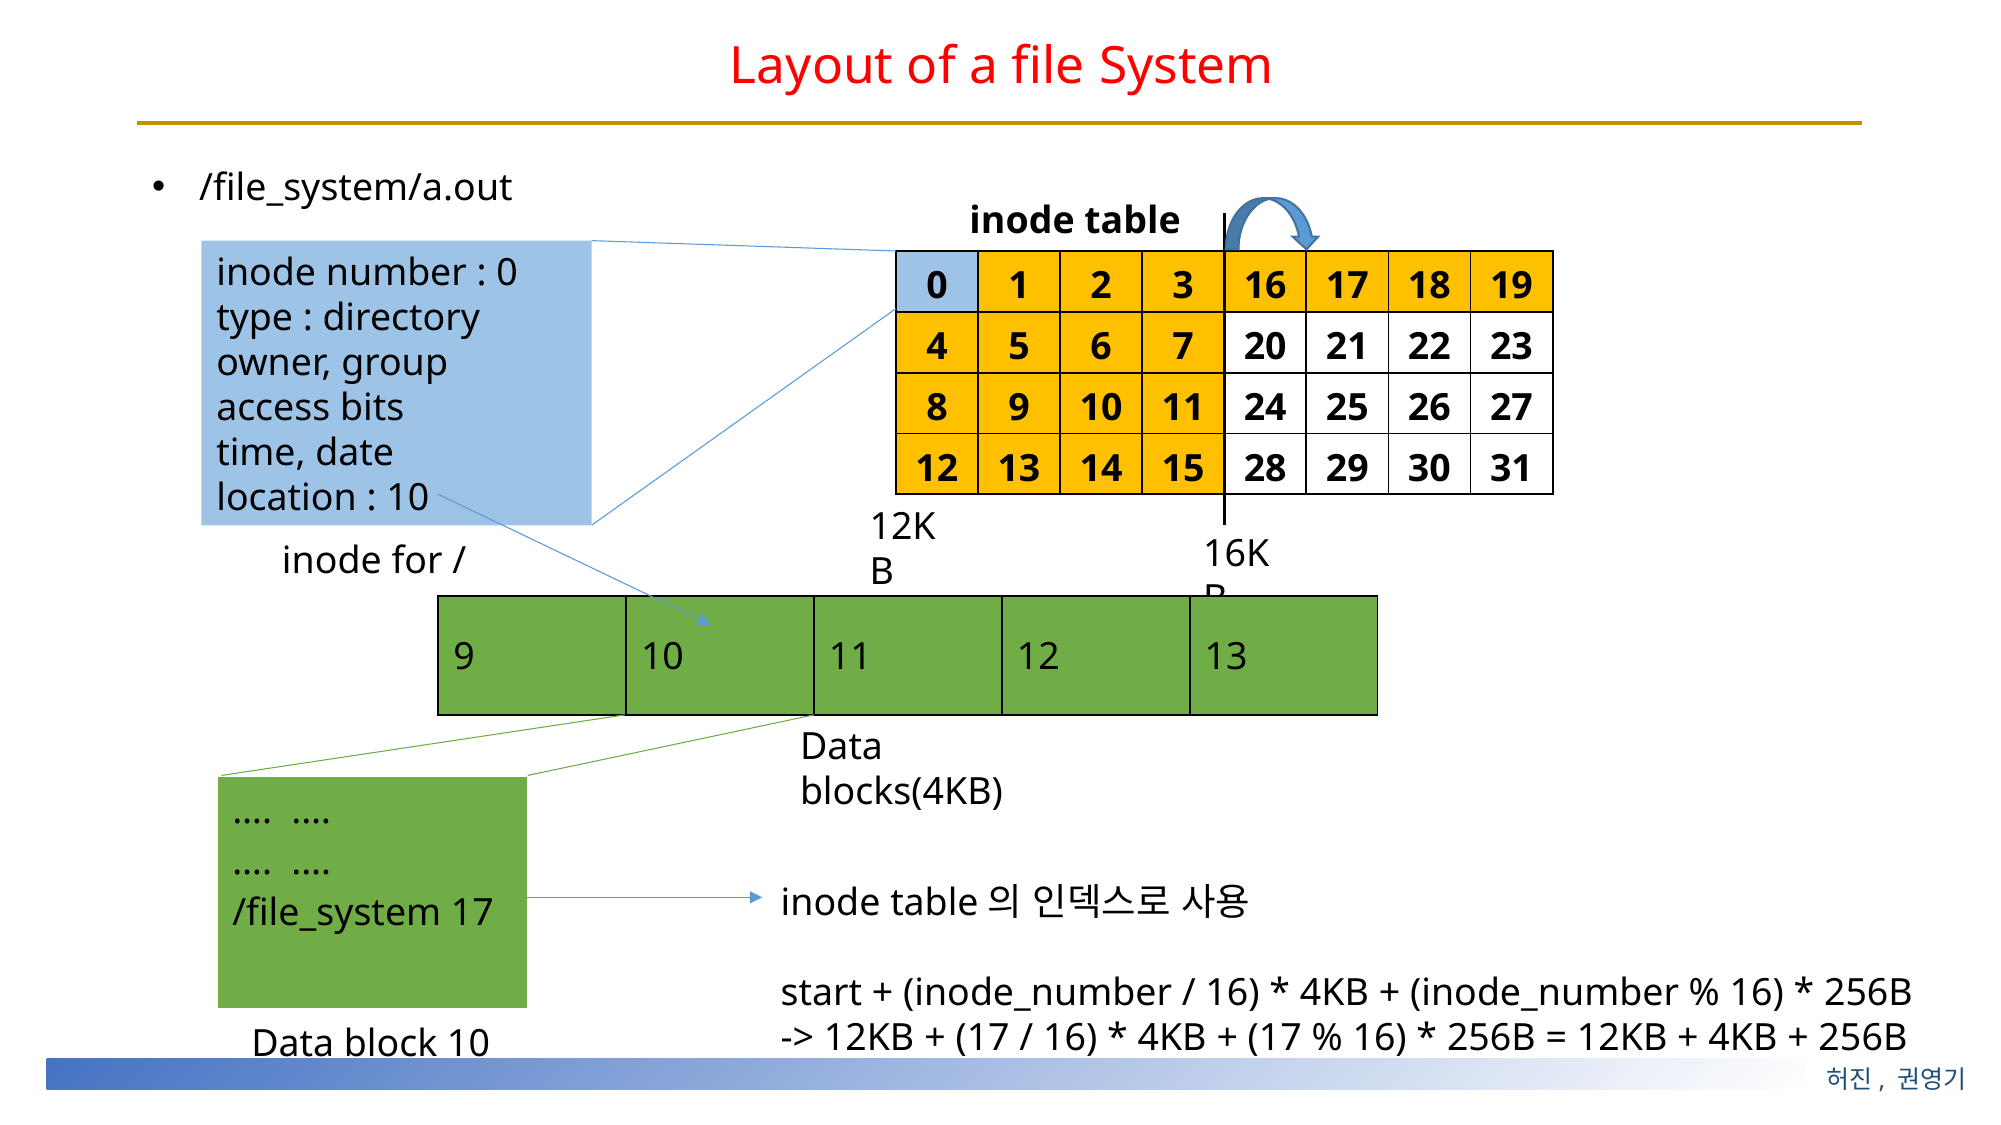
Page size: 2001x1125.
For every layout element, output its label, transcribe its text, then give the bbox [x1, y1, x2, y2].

table_header 9 [439, 625, 625, 714]
table_cell 23 [1471, 313, 1552, 372]
table_header 2 [1061, 252, 1141, 311]
table_cell 8 [897, 374, 977, 433]
text_box inode number : 0 type : directory owner, group access bits time, date location : 10 [201, 240, 592, 526]
table_cell 31 [1471, 434, 1552, 493]
table_cell 25 [1307, 374, 1388, 433]
text_box Data block 10 [236, 1011, 640, 1072]
table_header 18 [1389, 252, 1470, 311]
table_cell 21 [1307, 313, 1388, 372]
table_cell 10 [1061, 374, 1141, 433]
table_header 3 [1143, 252, 1223, 311]
table_cell 26 [1389, 374, 1470, 433]
table_cell 5 [979, 313, 1059, 372]
text_box inode table의 인덱스로 사용 start + (inode_number / 16) * 4KB + (inode_number % 16) * 256B -> 12KB + (17 / 16) * 4KB + (17 % 16) * 256B = 12KB + 4KB + 256B [765, 870, 1981, 1066]
table_cell 27 [1471, 374, 1552, 433]
text_box Data blocks(4KB) [785, 714, 1110, 820]
text_box 12KB [854, 494, 975, 595]
text_box inode table [954, 188, 1320, 249]
table_cell 12 [897, 434, 977, 493]
table_cell 22 [1389, 313, 1470, 372]
table_cell 20 [1226, 313, 1305, 372]
table_cell 15 [1143, 434, 1223, 493]
table_cell 6 [1061, 313, 1141, 372]
text_box 16KB [1188, 521, 1309, 595]
text_box inode for / [267, 528, 438, 589]
table_cell 13 [979, 434, 1059, 493]
table_cell 30 [1389, 434, 1470, 493]
table_header 16 [1226, 252, 1305, 311]
table_cell 29 [1307, 434, 1388, 493]
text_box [438, 494, 711, 625]
table_cell 11 [1143, 374, 1223, 433]
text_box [527, 714, 814, 776]
table_header 17 [1307, 252, 1388, 311]
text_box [591, 308, 896, 526]
table_header 10 [627, 597, 813, 714]
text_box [221, 714, 527, 776]
table_header 11 [815, 597, 1001, 714]
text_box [591, 240, 896, 251]
table_header …. .… …. .… /file_system 17 [218, 777, 527, 1008]
table_cell 4 [897, 313, 977, 372]
table_header 0 [897, 252, 977, 311]
text_box /file_system/a.out [137, 155, 1863, 216]
table_header 19 [1471, 252, 1552, 311]
table_header 13 [1191, 597, 1377, 714]
table_cell 24 [1226, 374, 1305, 433]
table_header 1 [979, 252, 1059, 311]
table_cell 28 [1226, 434, 1305, 493]
table_cell 9 [979, 374, 1059, 433]
table_cell 14 [1061, 434, 1141, 493]
table_cell 7 [1143, 313, 1223, 372]
table_header 12 [1003, 597, 1189, 714]
title Layout of a file System [320, 31, 1684, 103]
